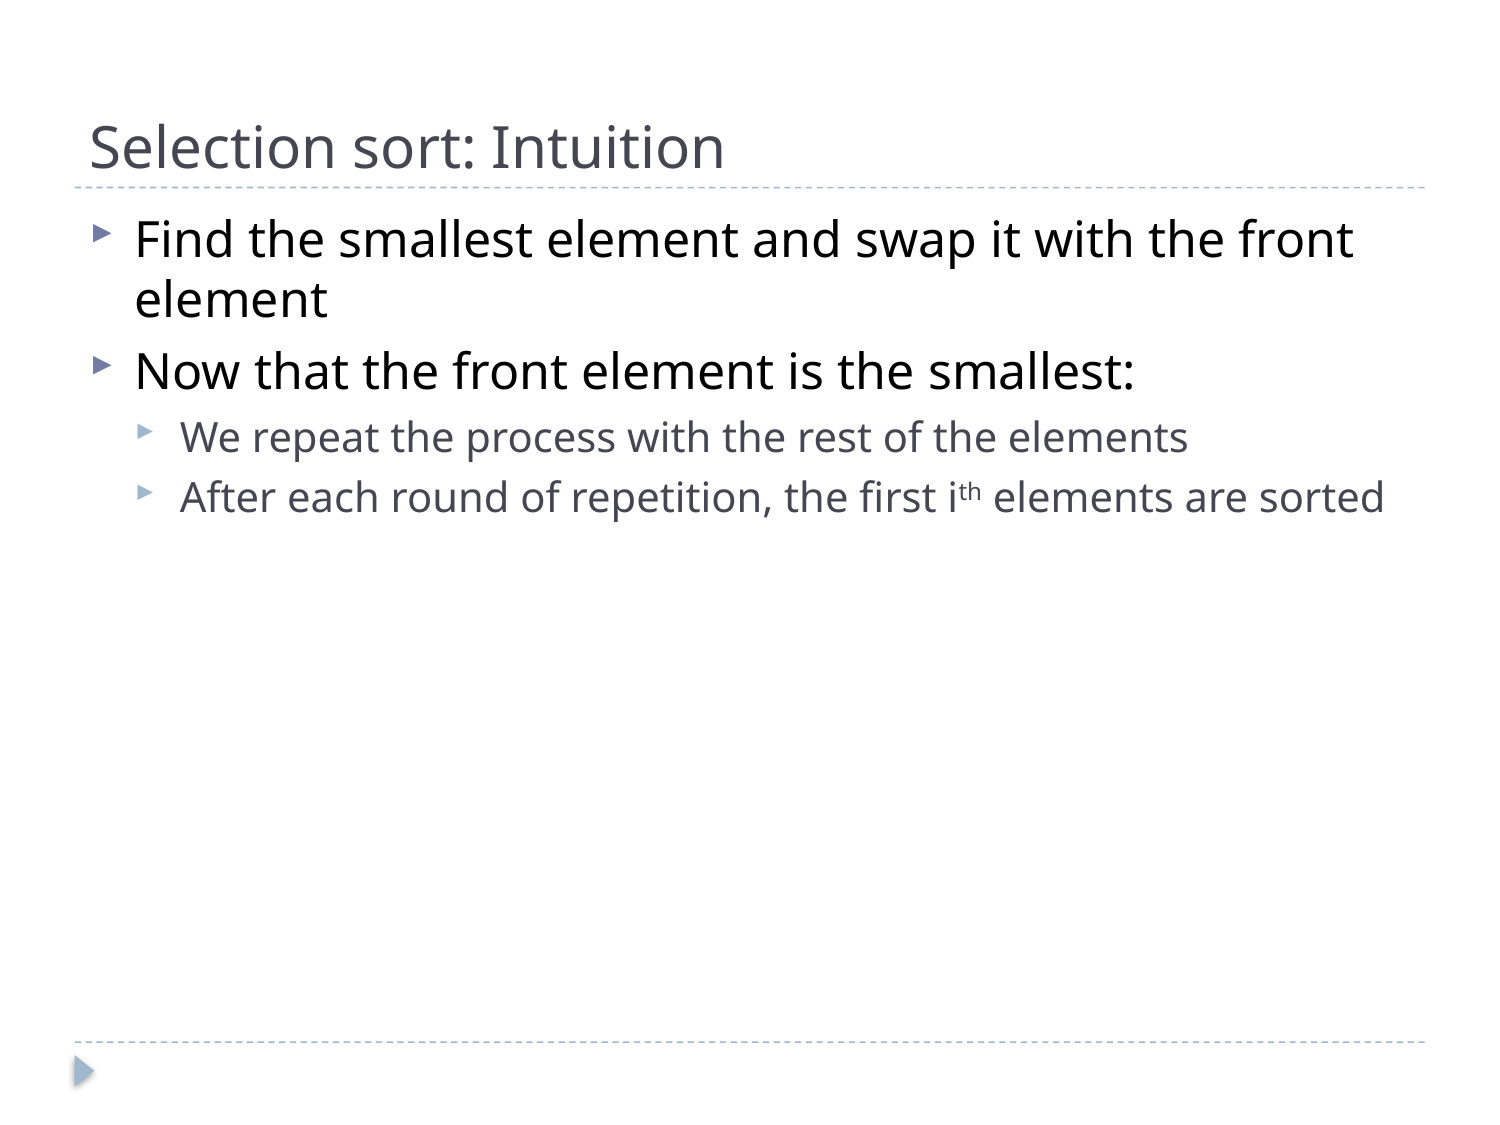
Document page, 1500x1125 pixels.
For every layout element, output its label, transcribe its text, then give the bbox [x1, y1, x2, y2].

title Selection sort: Intuition [75, 24, 1425, 188]
list Find the smallest element and swap it with the front element Now that the front element is the smallest: We repeat the process with the rest of the elements After each round of repetition, the first ith elements are sorted [75, 200, 1425, 1010]
